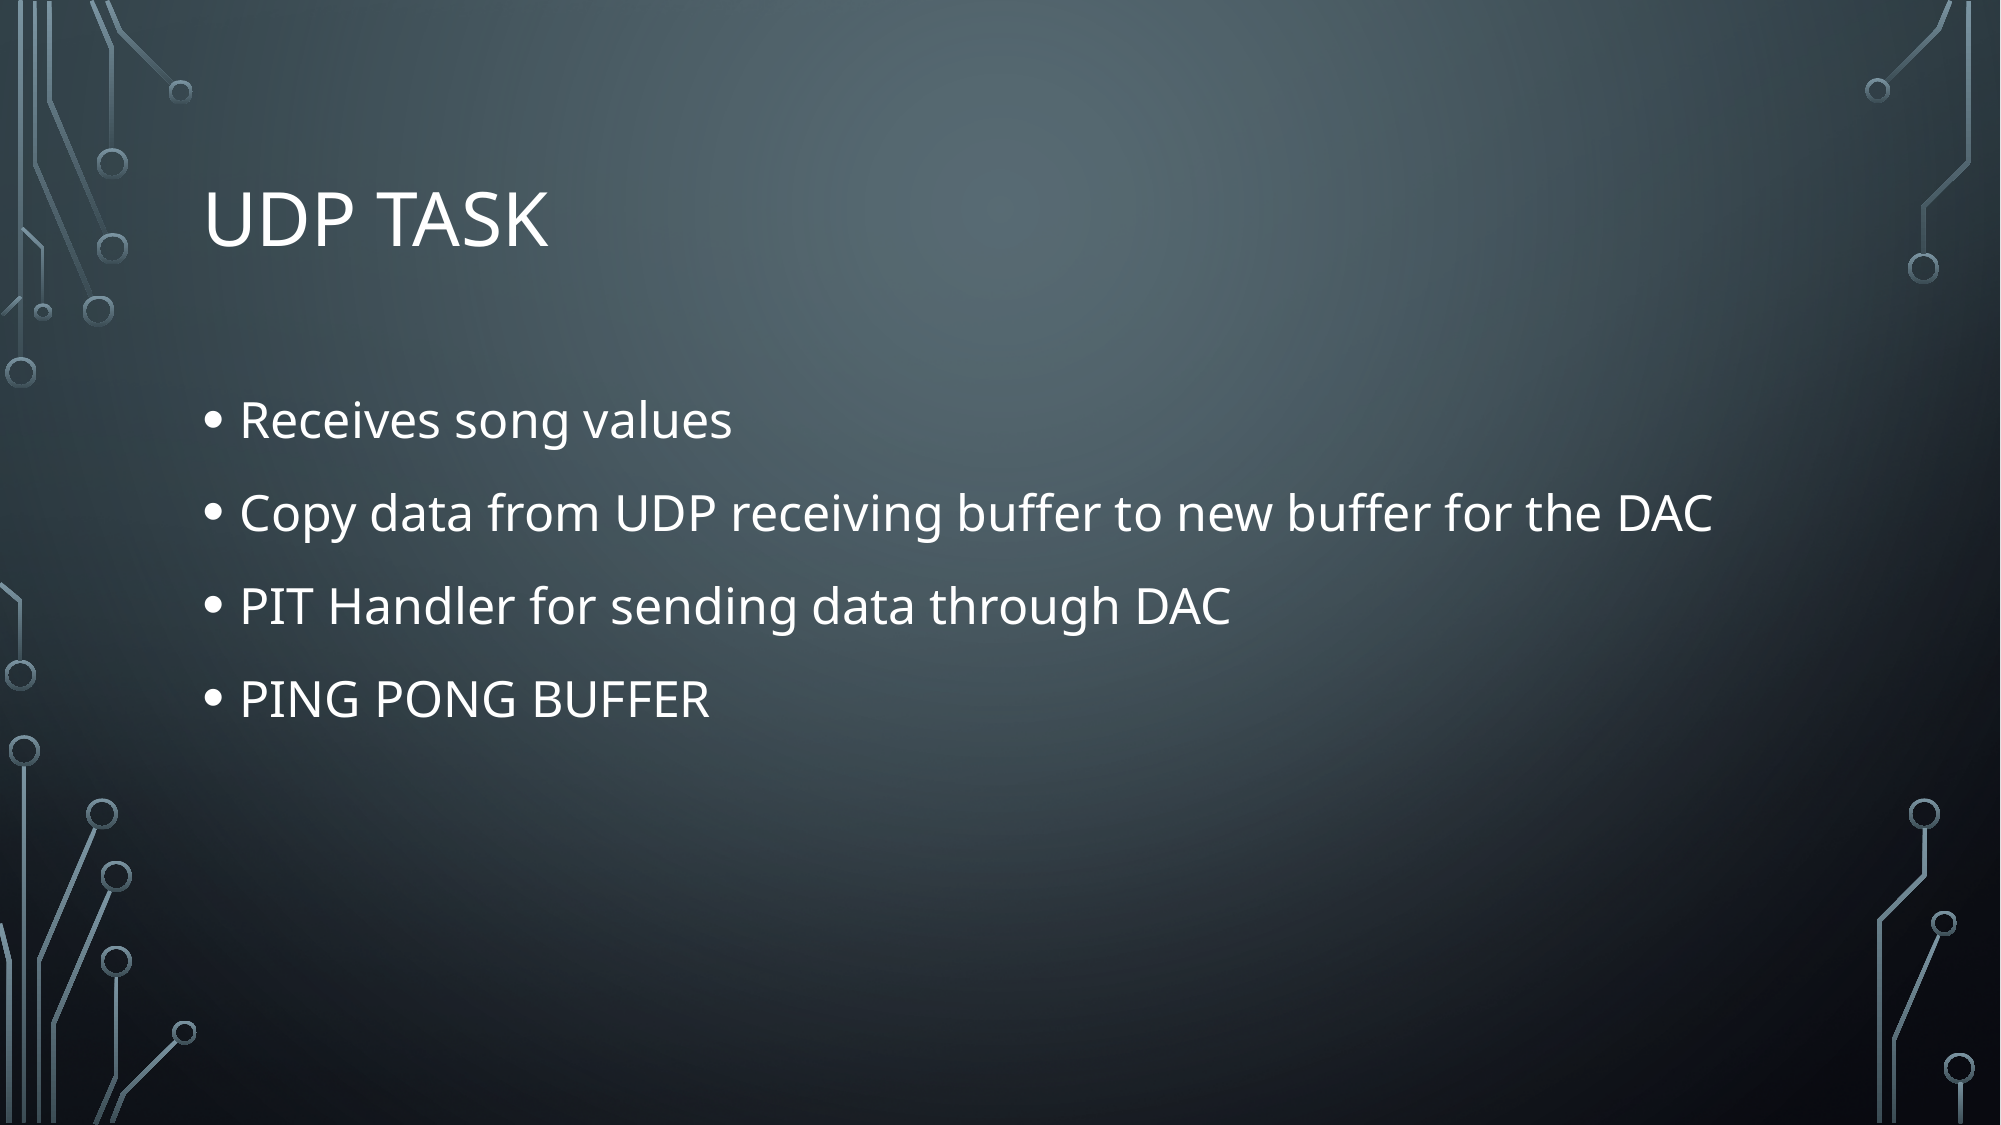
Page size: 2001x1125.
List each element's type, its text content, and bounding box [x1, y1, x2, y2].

list Receives song values Copy data from UDP receiving buffer to new buffer for the DAC PIT Handler for sending data through DAC PING PONG BUFFER [187, 369, 1813, 950]
title Udp task [187, 101, 1813, 344]
